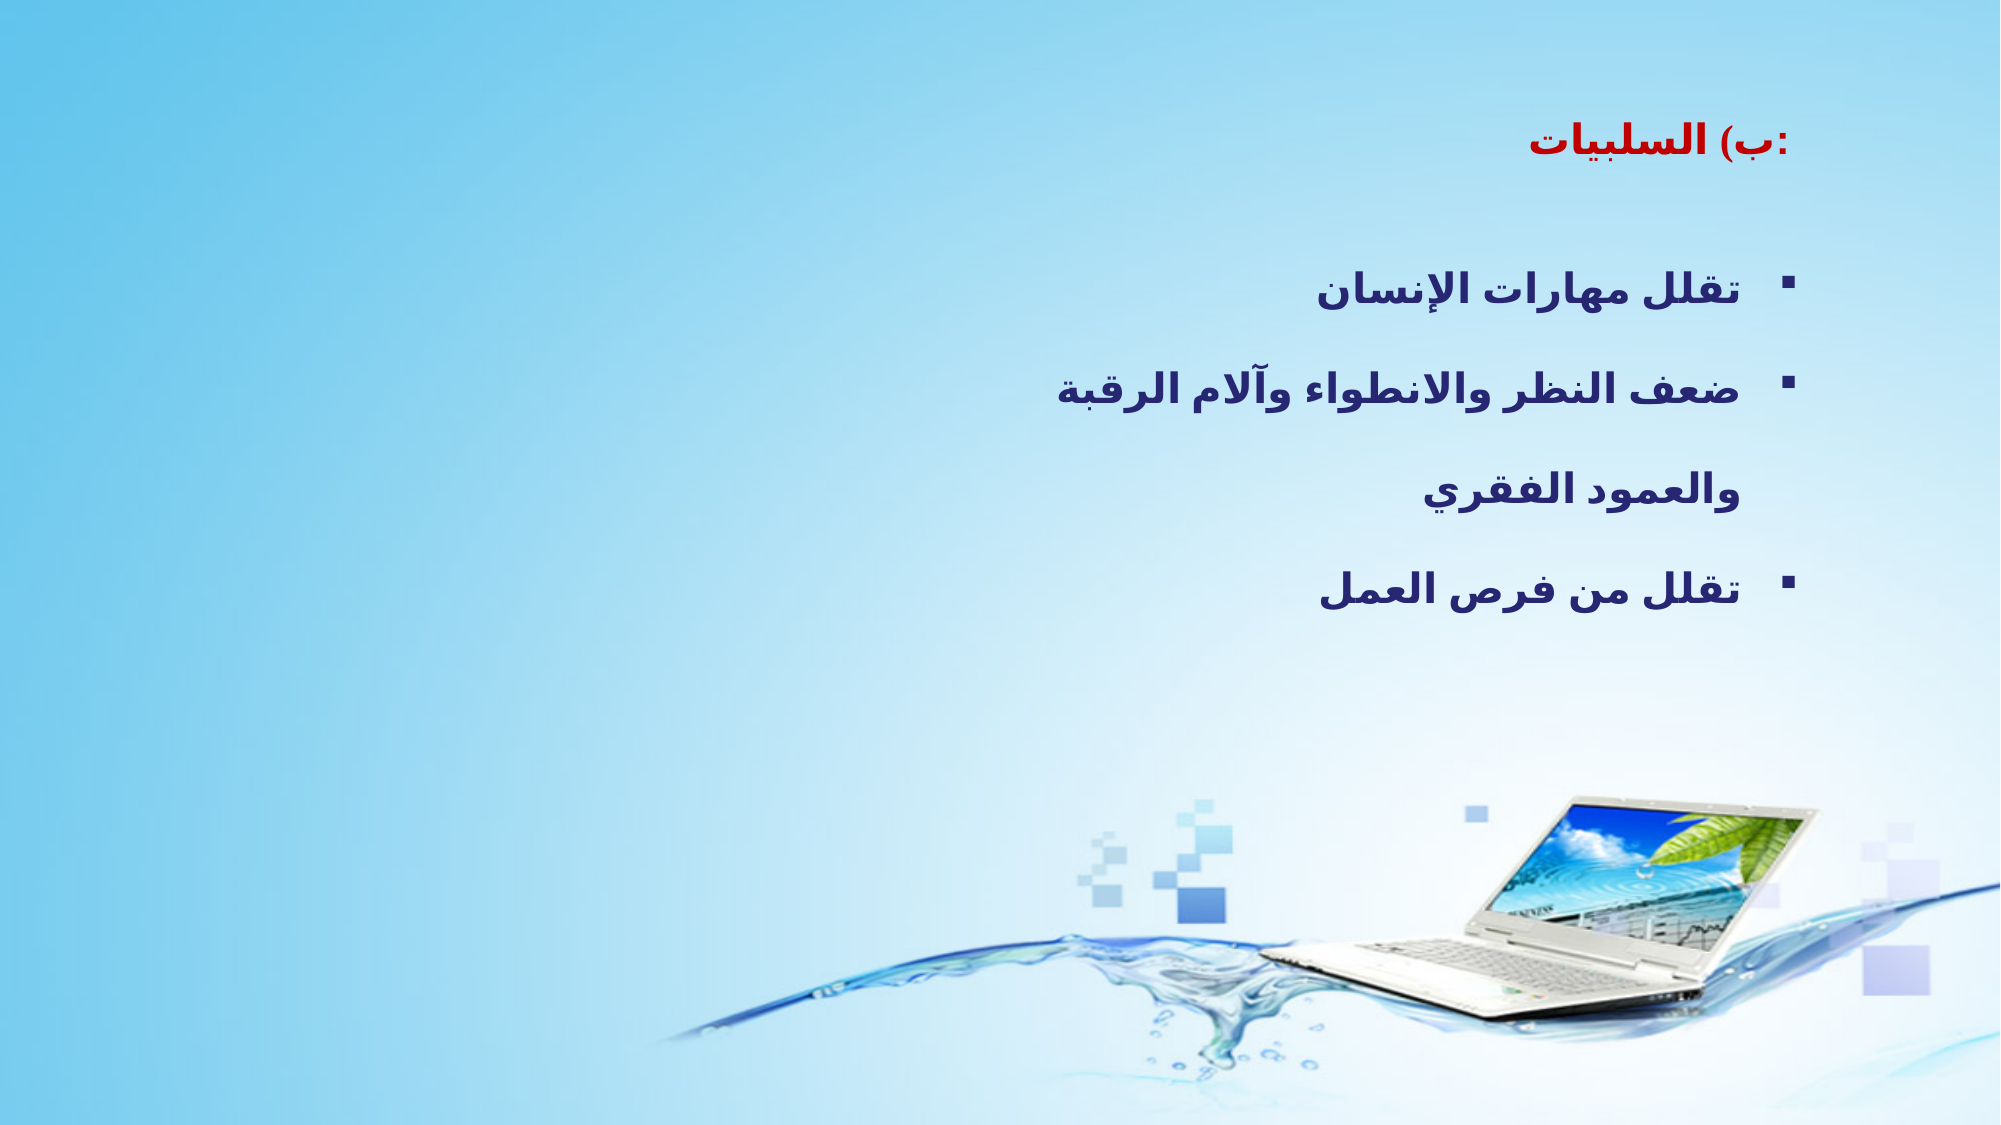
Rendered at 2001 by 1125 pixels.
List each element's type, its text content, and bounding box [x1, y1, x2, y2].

picture [0, 0, 2001, 1125]
text_box ب) السلبيات: [1513, 80, 1805, 171]
text_box تقلل مهارات الإنسان ضعف النظر والانطواء وآلام الرقبة والعمود الفقري تقلل من فرص العمل [888, 204, 1888, 620]
